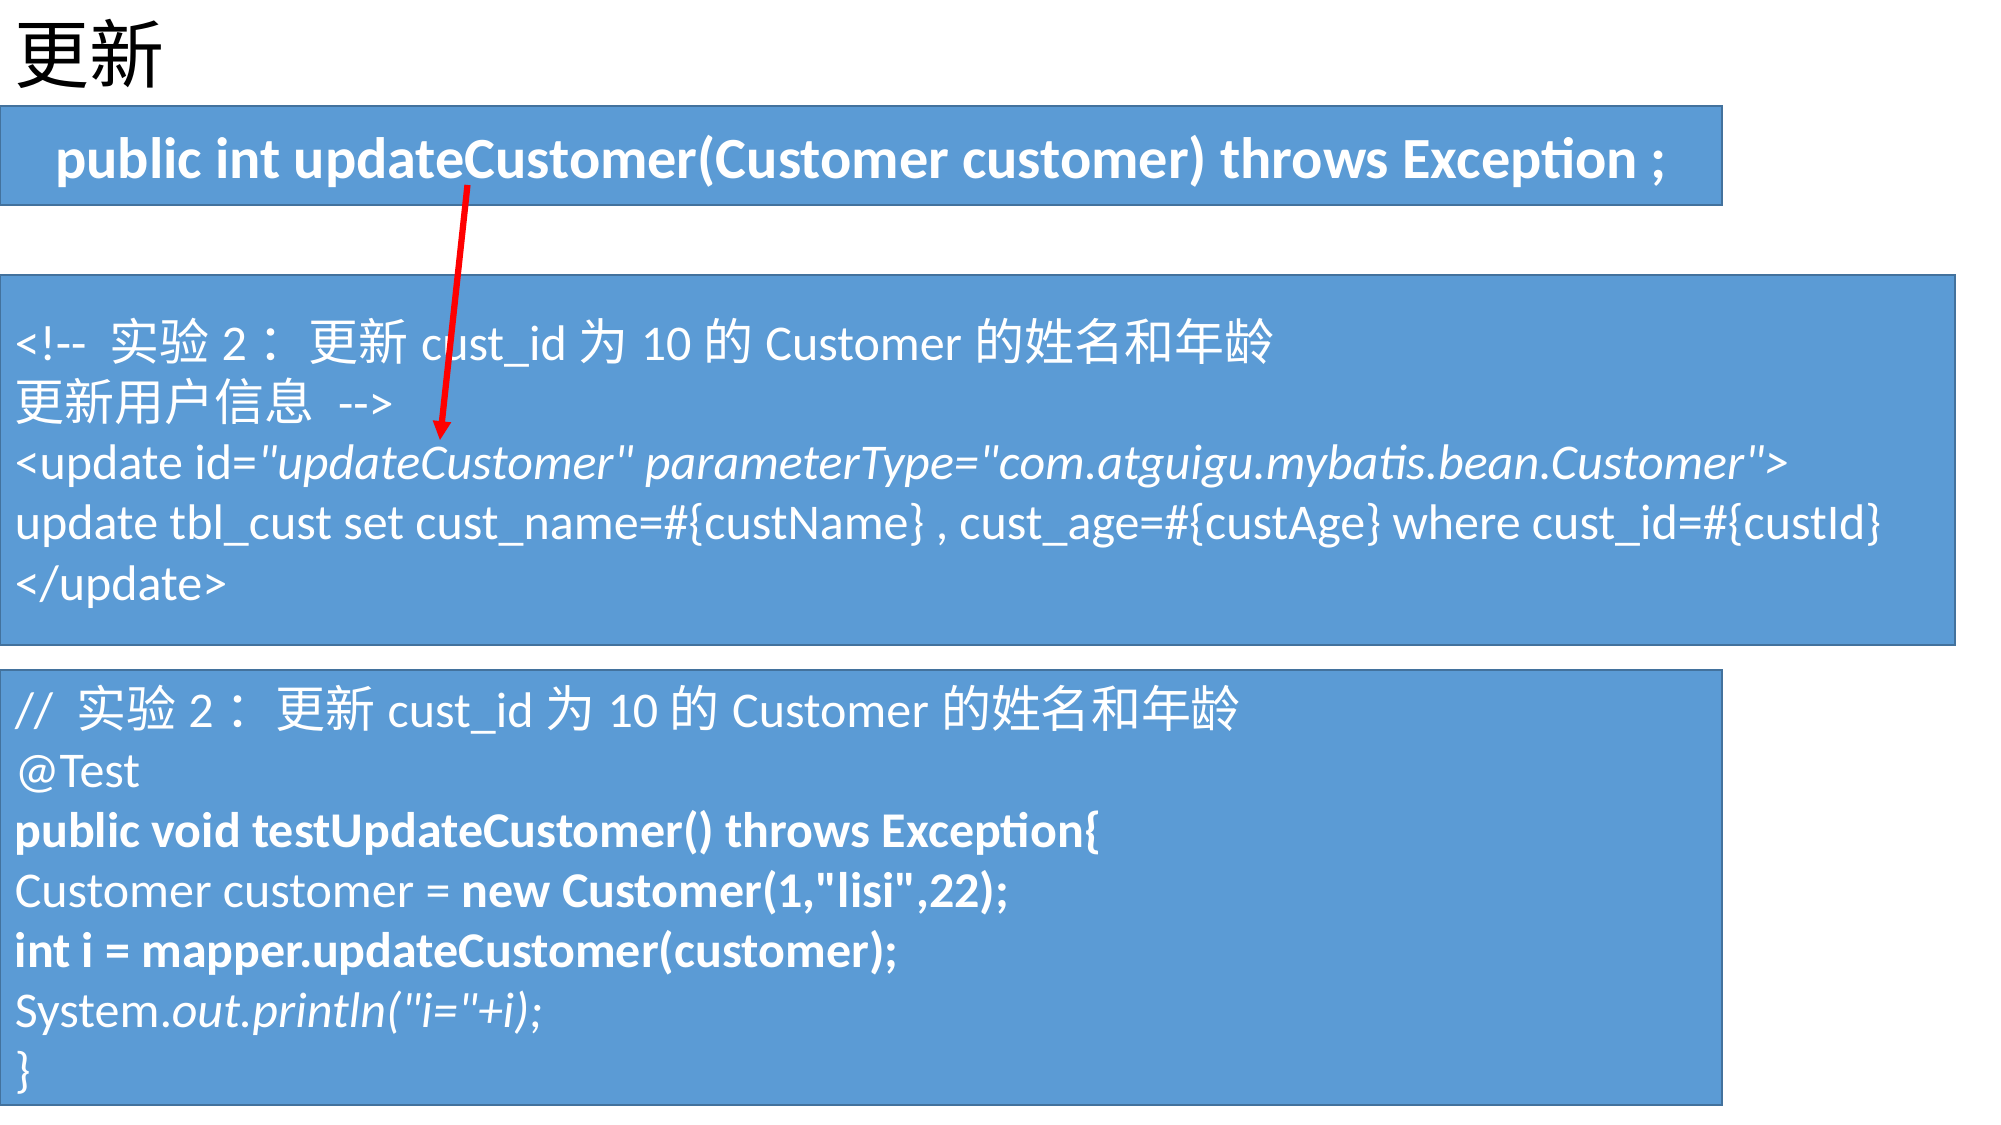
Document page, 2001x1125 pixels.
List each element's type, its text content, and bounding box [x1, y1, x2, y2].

text_box // 实验2：更新cust_id为10的Customer的姓名和年龄 @Test public void testUpdateCustomer() throws Exception{ Customer customer = new Customer(1,"lisi",22); int i = mapper.updateCustomer(customer); System.out.println("i="+i); } [0, 669, 1723, 1106]
text_box <!-- 实验2：更新cust_id为10的Customer的姓名和年龄 更新用户信息 --> <update id="updateCustomer" parameterType="com.atguigu.mybatis.bean.Customer"> update tbl_cust set cust_name=#{custName} , cust_age=#{custAge} where cust_id=#{custId} </update> [0, 274, 1956, 646]
text_box public int updateCustomer(Customer customer) throws Exception ; [0, 105, 1723, 206]
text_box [439, 184, 468, 440]
text_box 更新 [0, 0, 395, 105]
